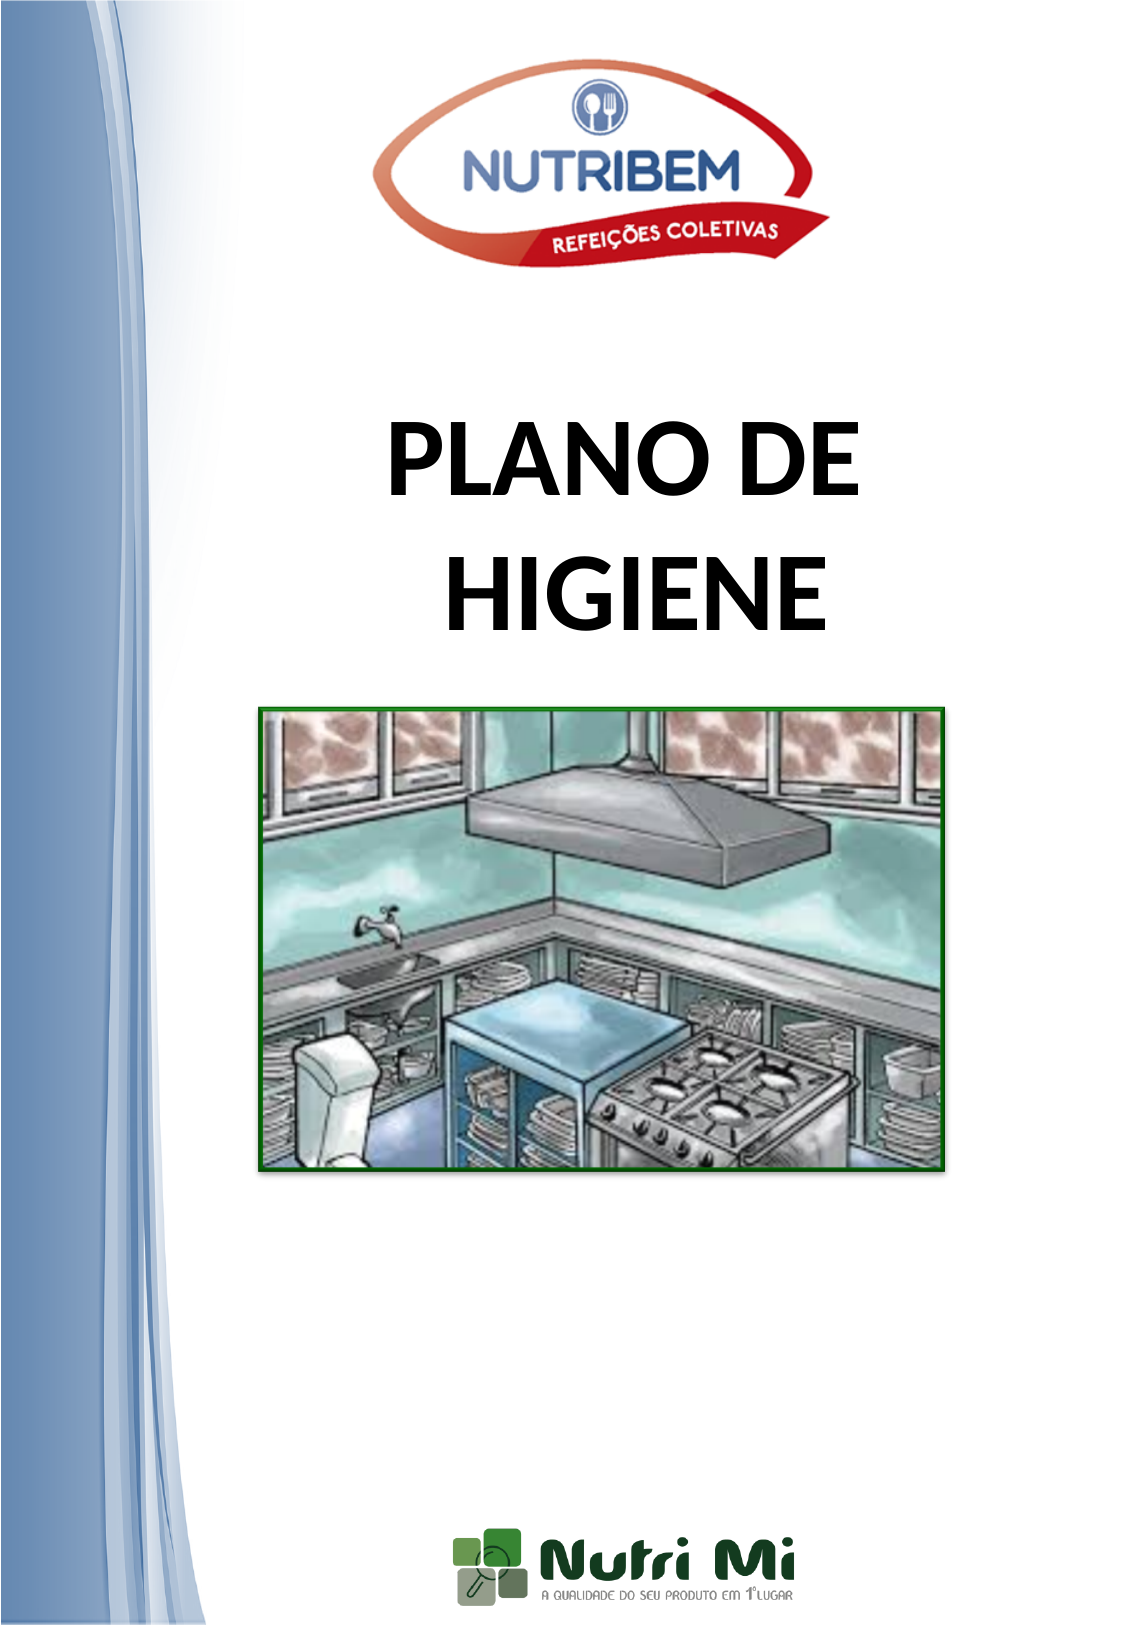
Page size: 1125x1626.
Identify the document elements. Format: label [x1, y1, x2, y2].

picture [408, 1506, 838, 1625]
picture [246, 698, 956, 1185]
text_box [0, 0, 1125, 1625]
picture [359, 44, 843, 282]
